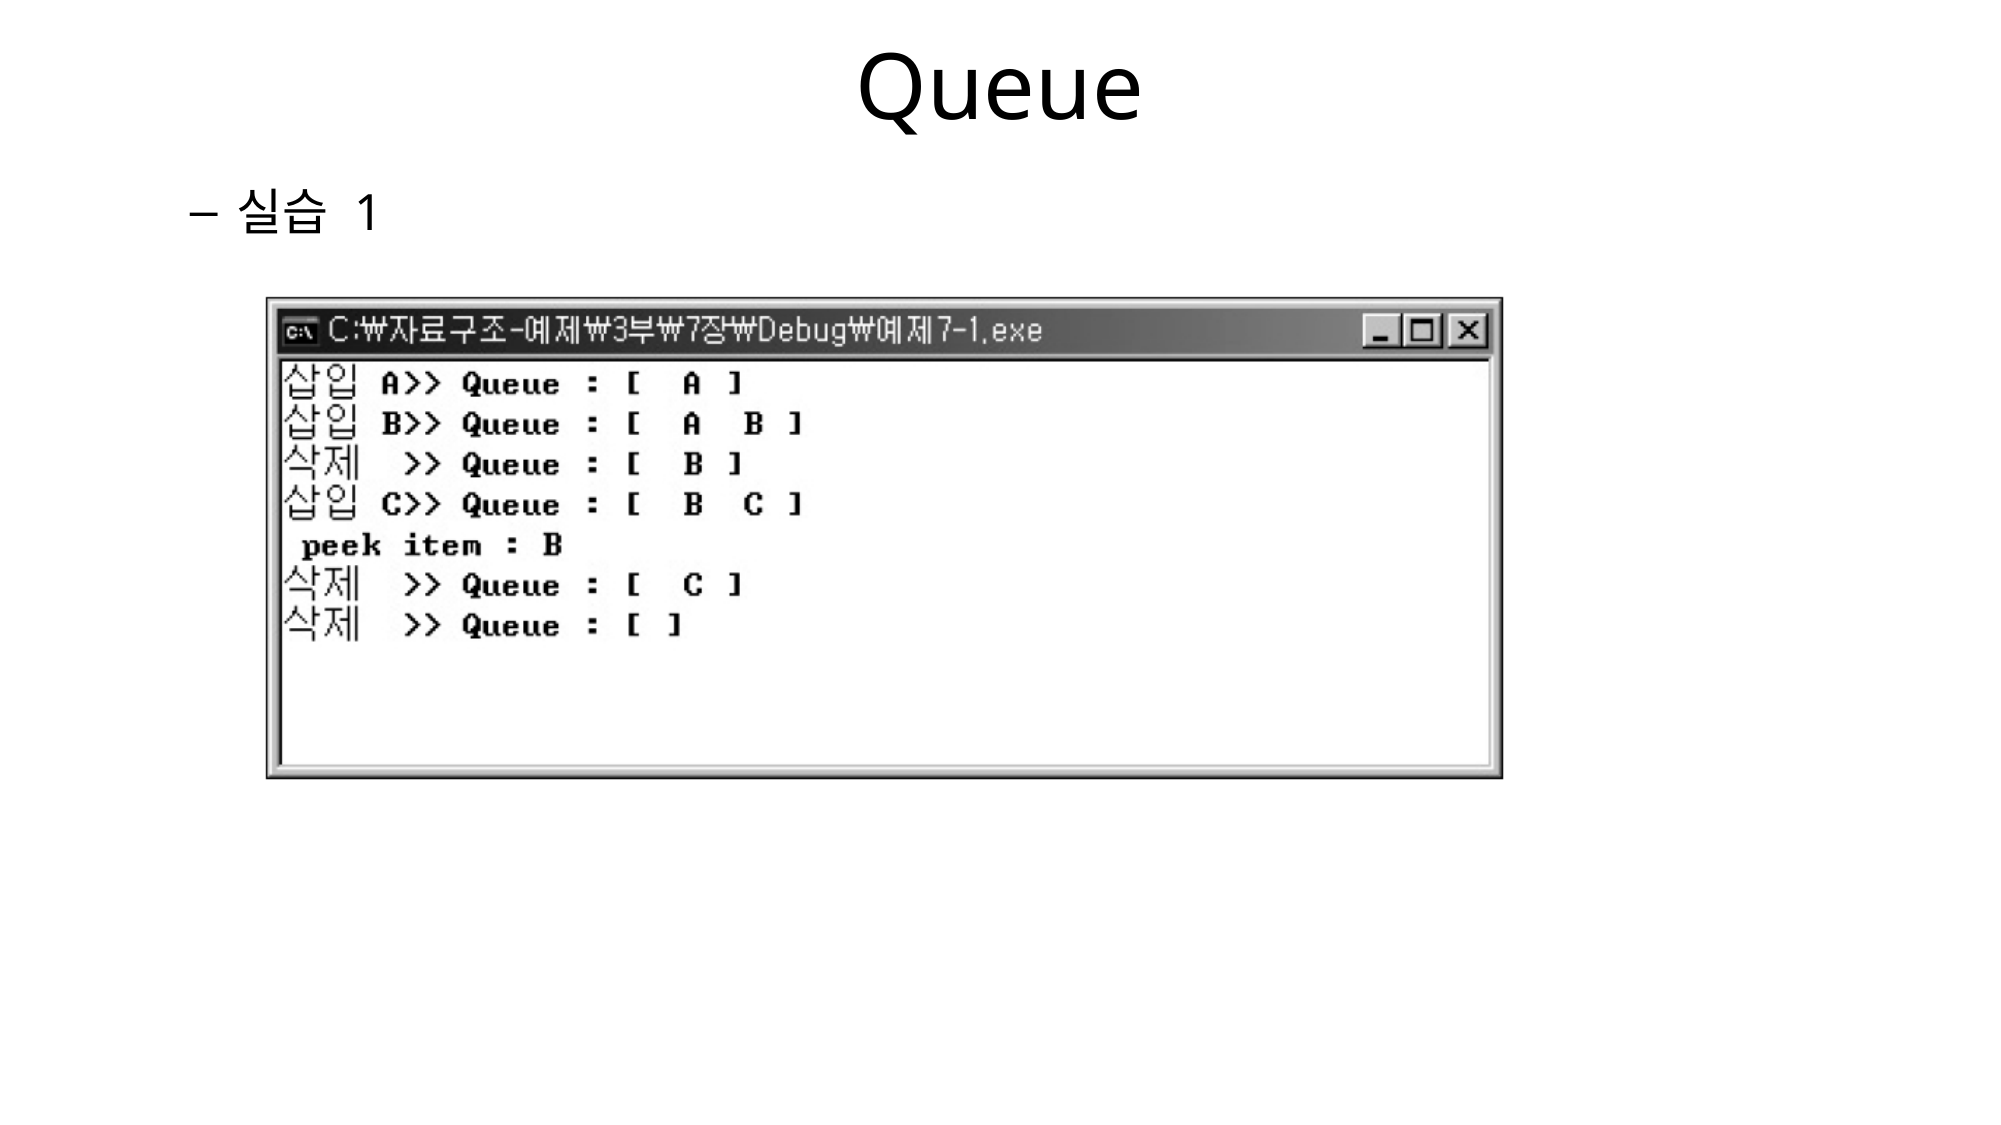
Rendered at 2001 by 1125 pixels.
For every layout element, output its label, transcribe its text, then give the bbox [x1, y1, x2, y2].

title Queue [99, 19, 1900, 147]
list 실습 1 [99, 172, 1900, 1024]
picture [252, 287, 1519, 798]
